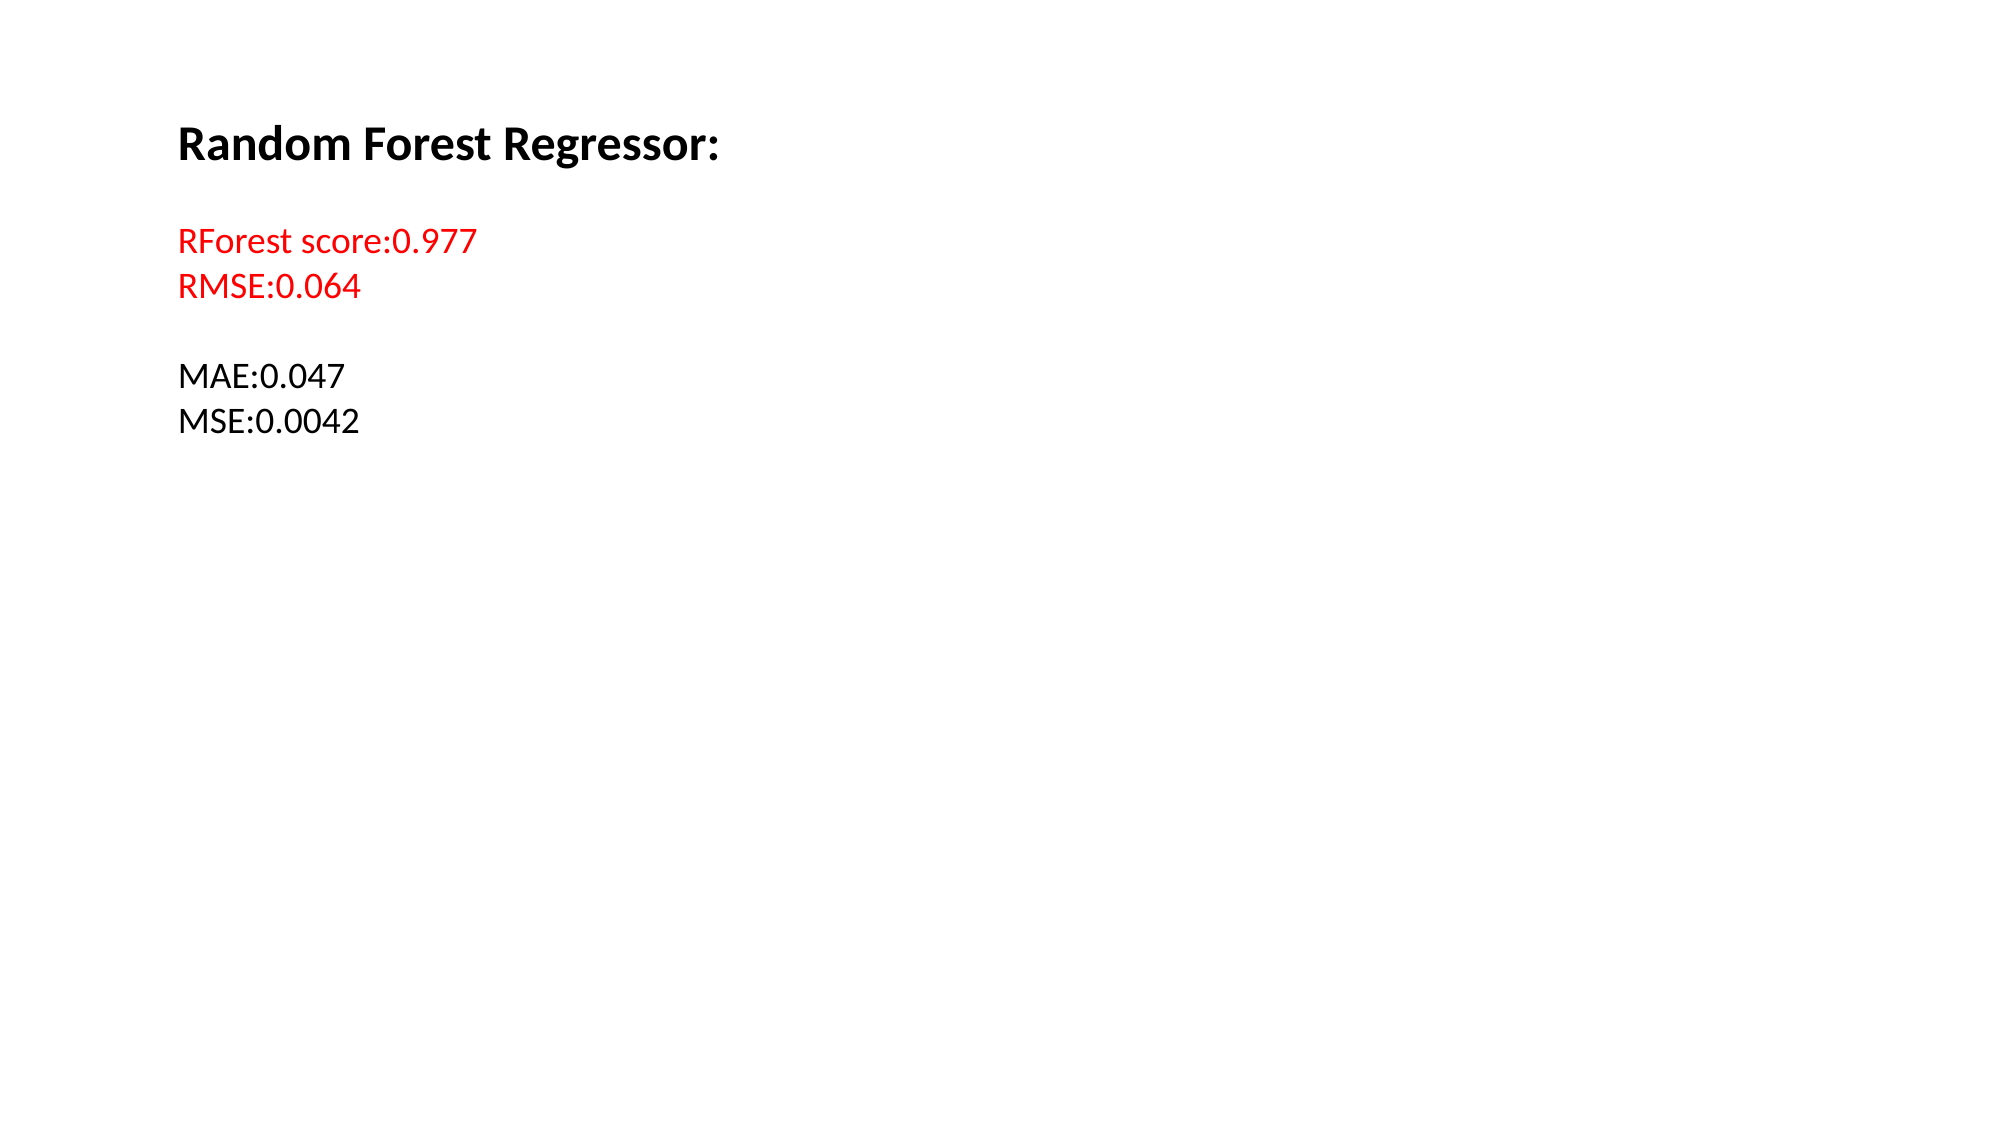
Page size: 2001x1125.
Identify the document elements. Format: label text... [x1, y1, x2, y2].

text_box Random Forest Regressor: RForest score:0.977 RMSE:0.064 MAE:0.047 MSE:0.0042 [163, 103, 1892, 449]
